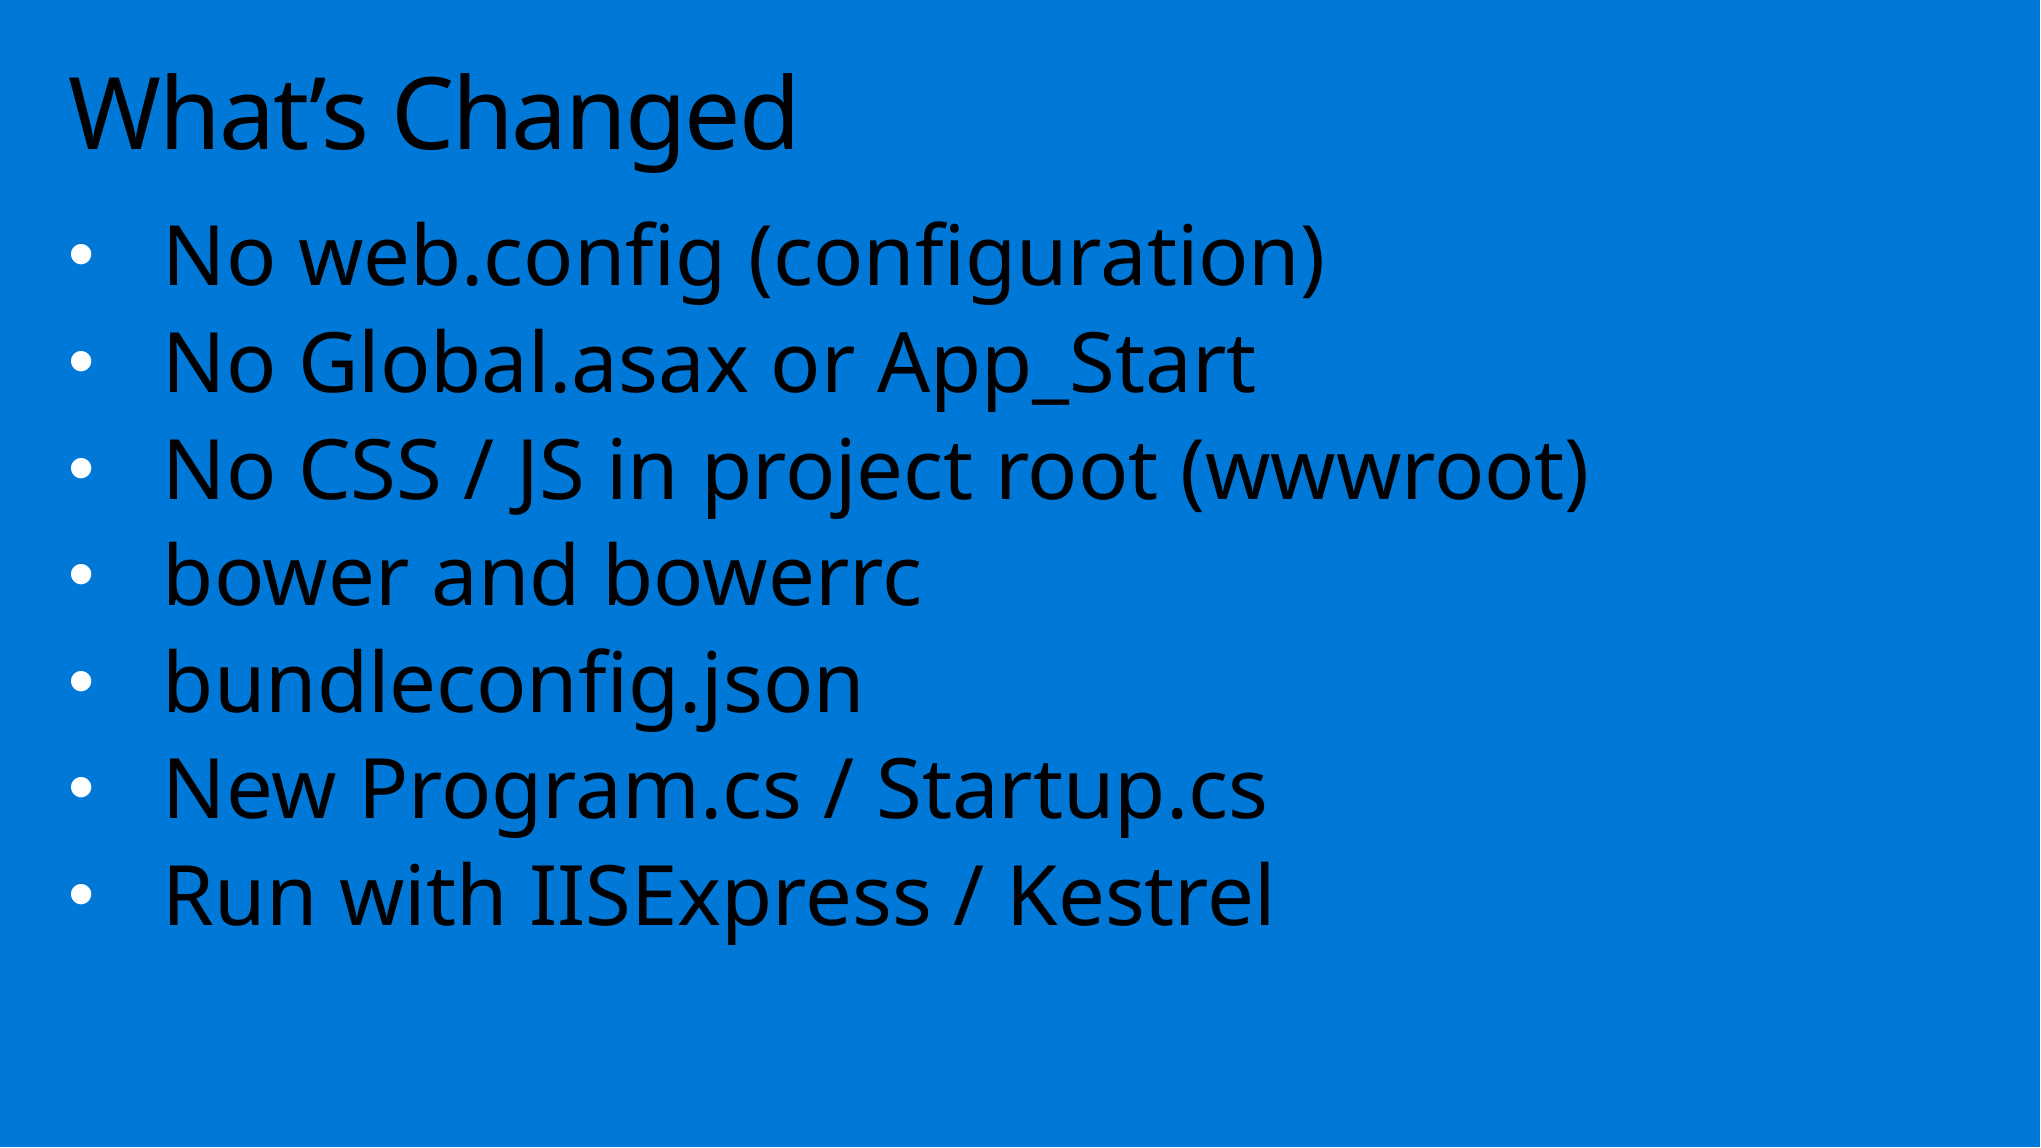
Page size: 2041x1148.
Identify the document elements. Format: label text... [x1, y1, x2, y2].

title What’s Changed [45, 48, 1996, 198]
list No web.config (configuration) No Global.asax or App_Start No CSS / JS in project root (wwwroot) bower and bowerrc bundleconfig.json New Program.cs / Startup.cs Run with IISExpress / Kestrel [45, 198, 1996, 987]
